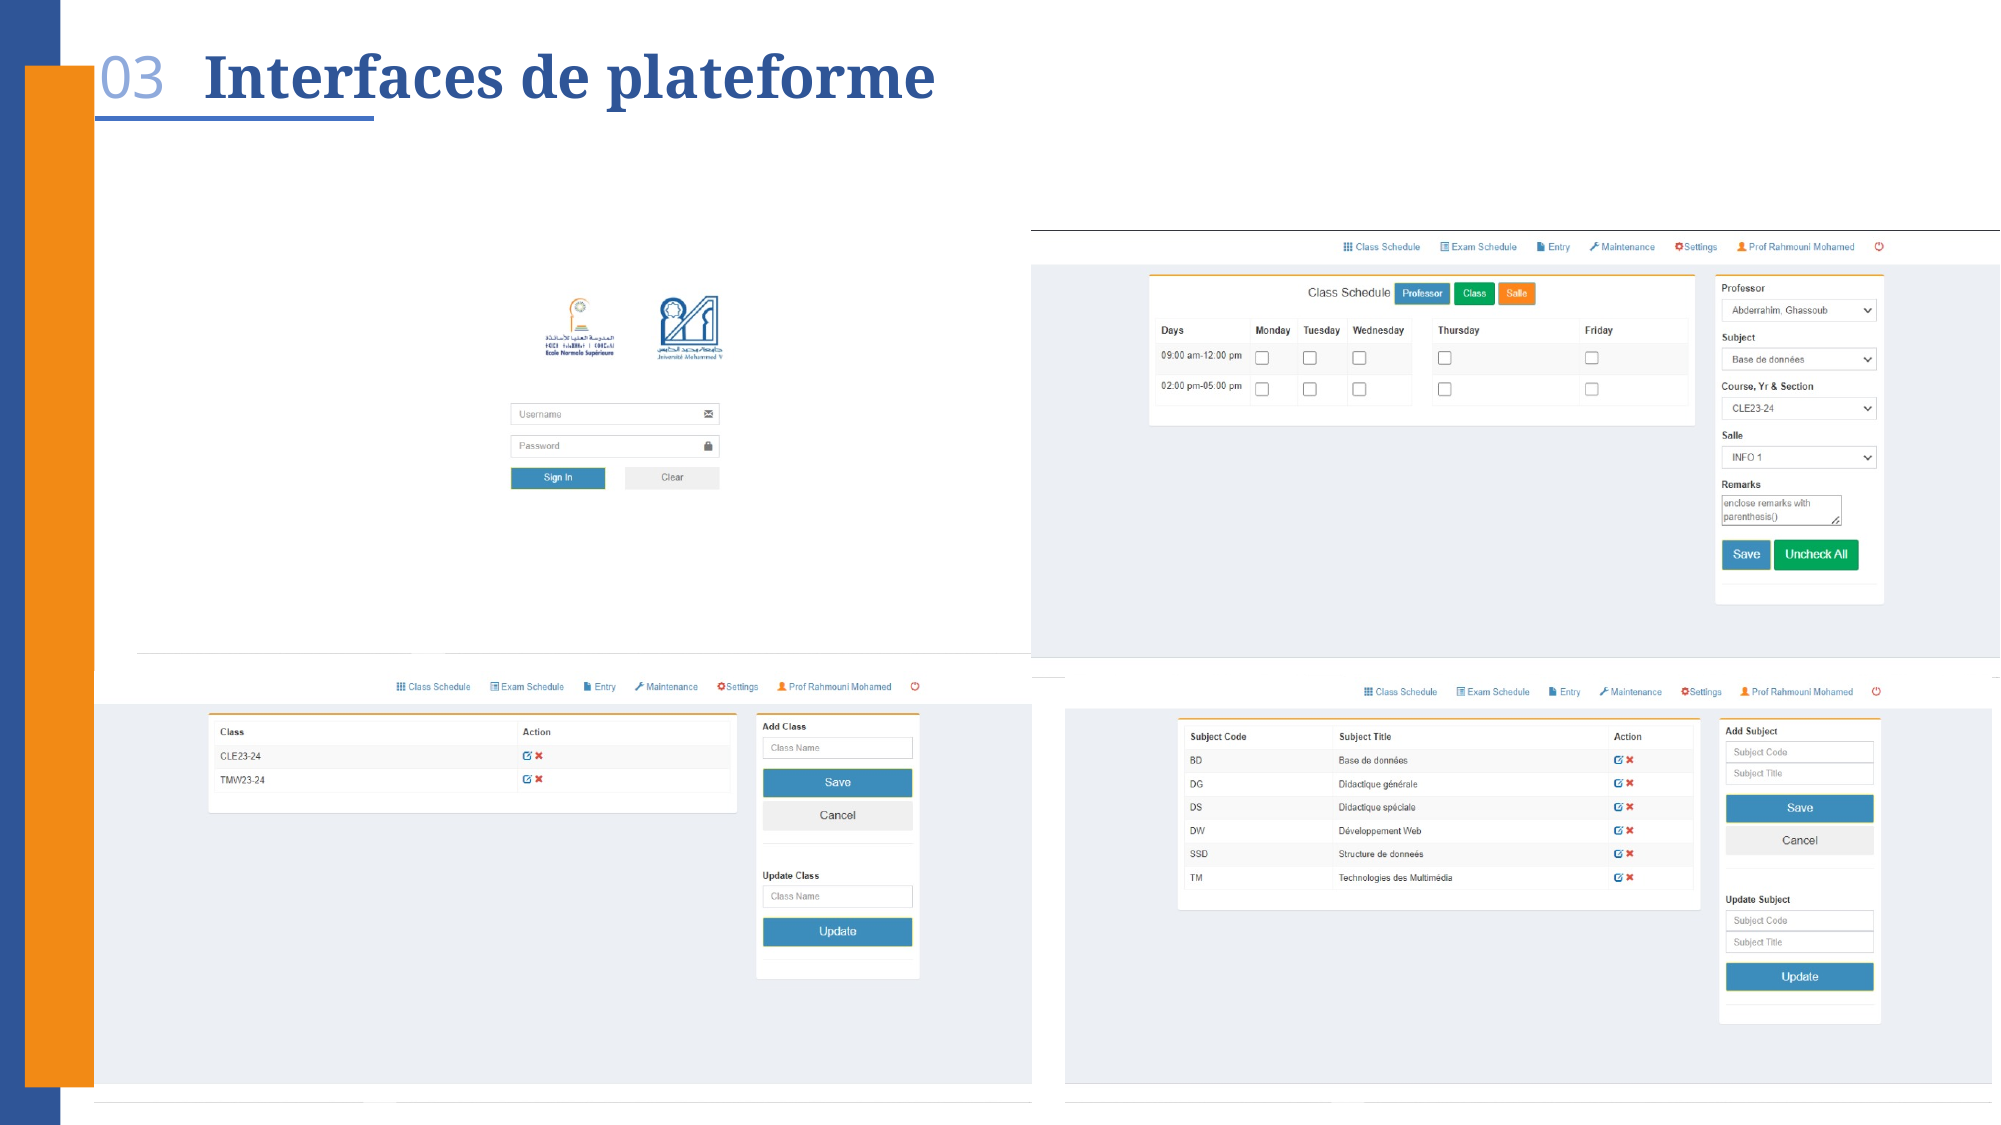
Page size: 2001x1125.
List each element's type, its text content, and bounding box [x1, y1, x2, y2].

picture [94, 216, 2000, 1103]
text_box Interfaces de plateforme [191, 32, 1190, 118]
text_box 03 [75, 32, 191, 118]
text_box [0, 0, 62, 1125]
text_box [24, 65, 95, 1088]
